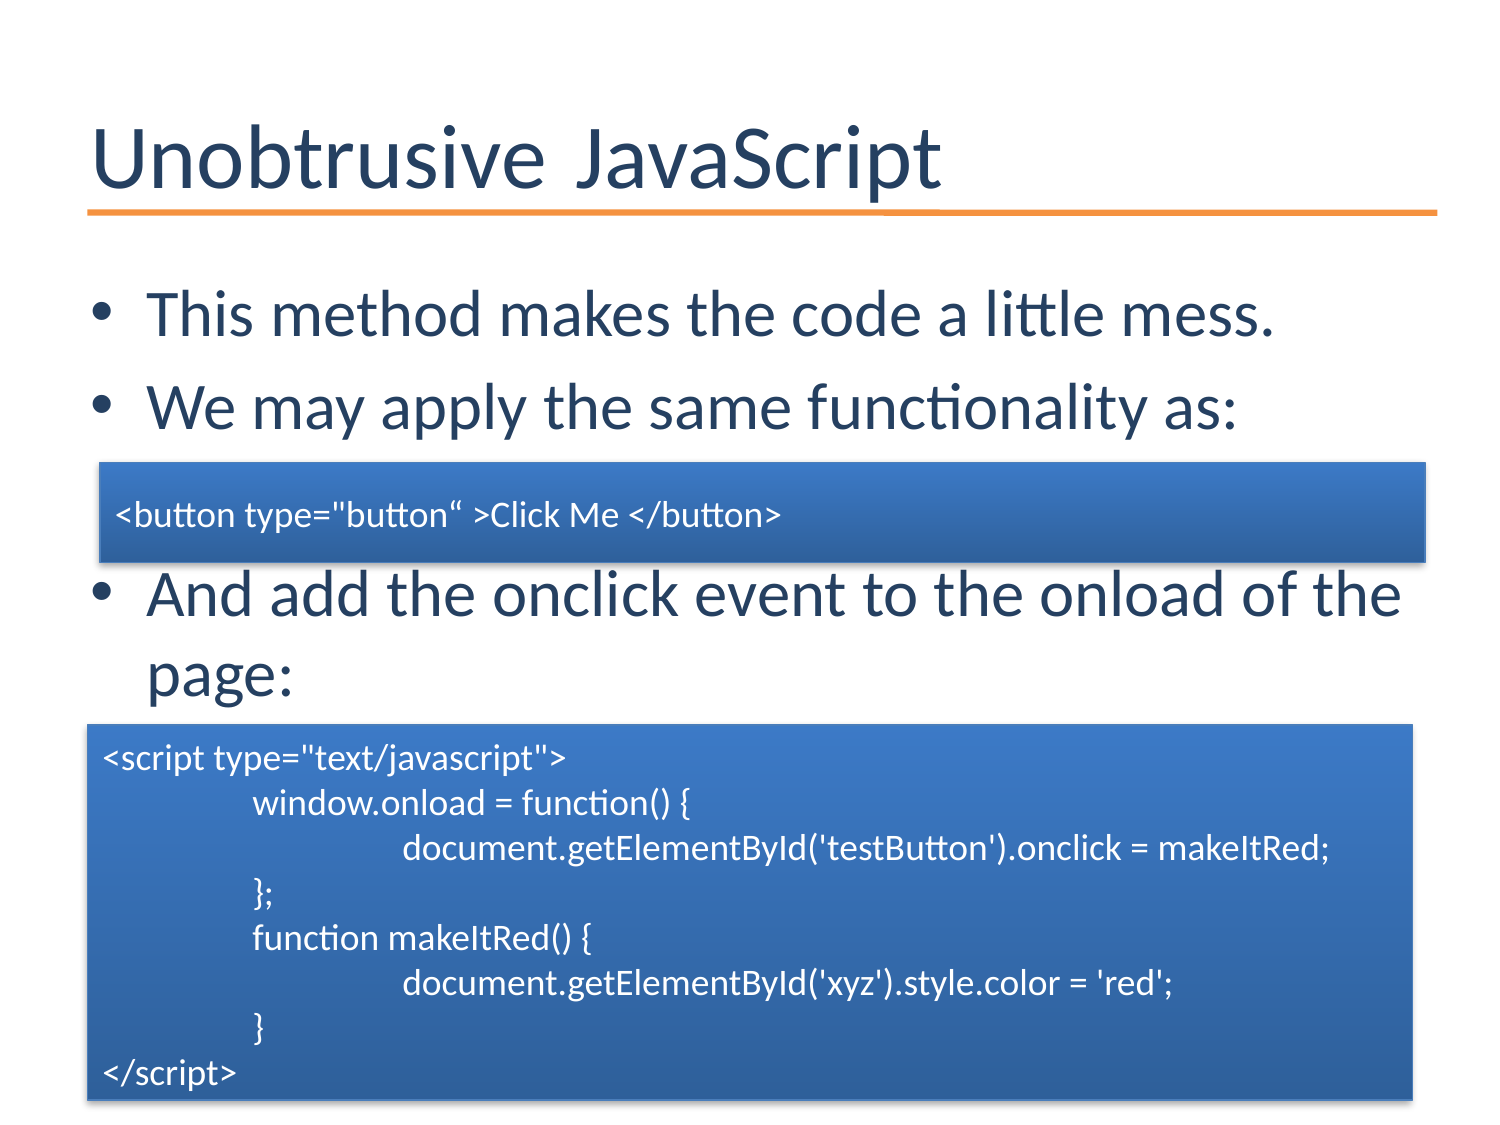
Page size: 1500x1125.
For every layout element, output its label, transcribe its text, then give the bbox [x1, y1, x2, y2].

text_box <script type="text/javascript"> window.onload = function() { document.getElementById('testButton').onclick = makeItRed; }; function makeItRed() { document.getElementById('xyz').style.color = 'red'; } </script> [87, 724, 1413, 1101]
text_box <button type="button“ >Click Me </button> [99, 462, 1426, 563]
list This method makes the code a little mess. We may apply the same functionality as: And add the onclick event to the onload of the page: [75, 262, 1425, 1005]
title Unobtrusive JavaScript [75, 45, 1425, 233]
